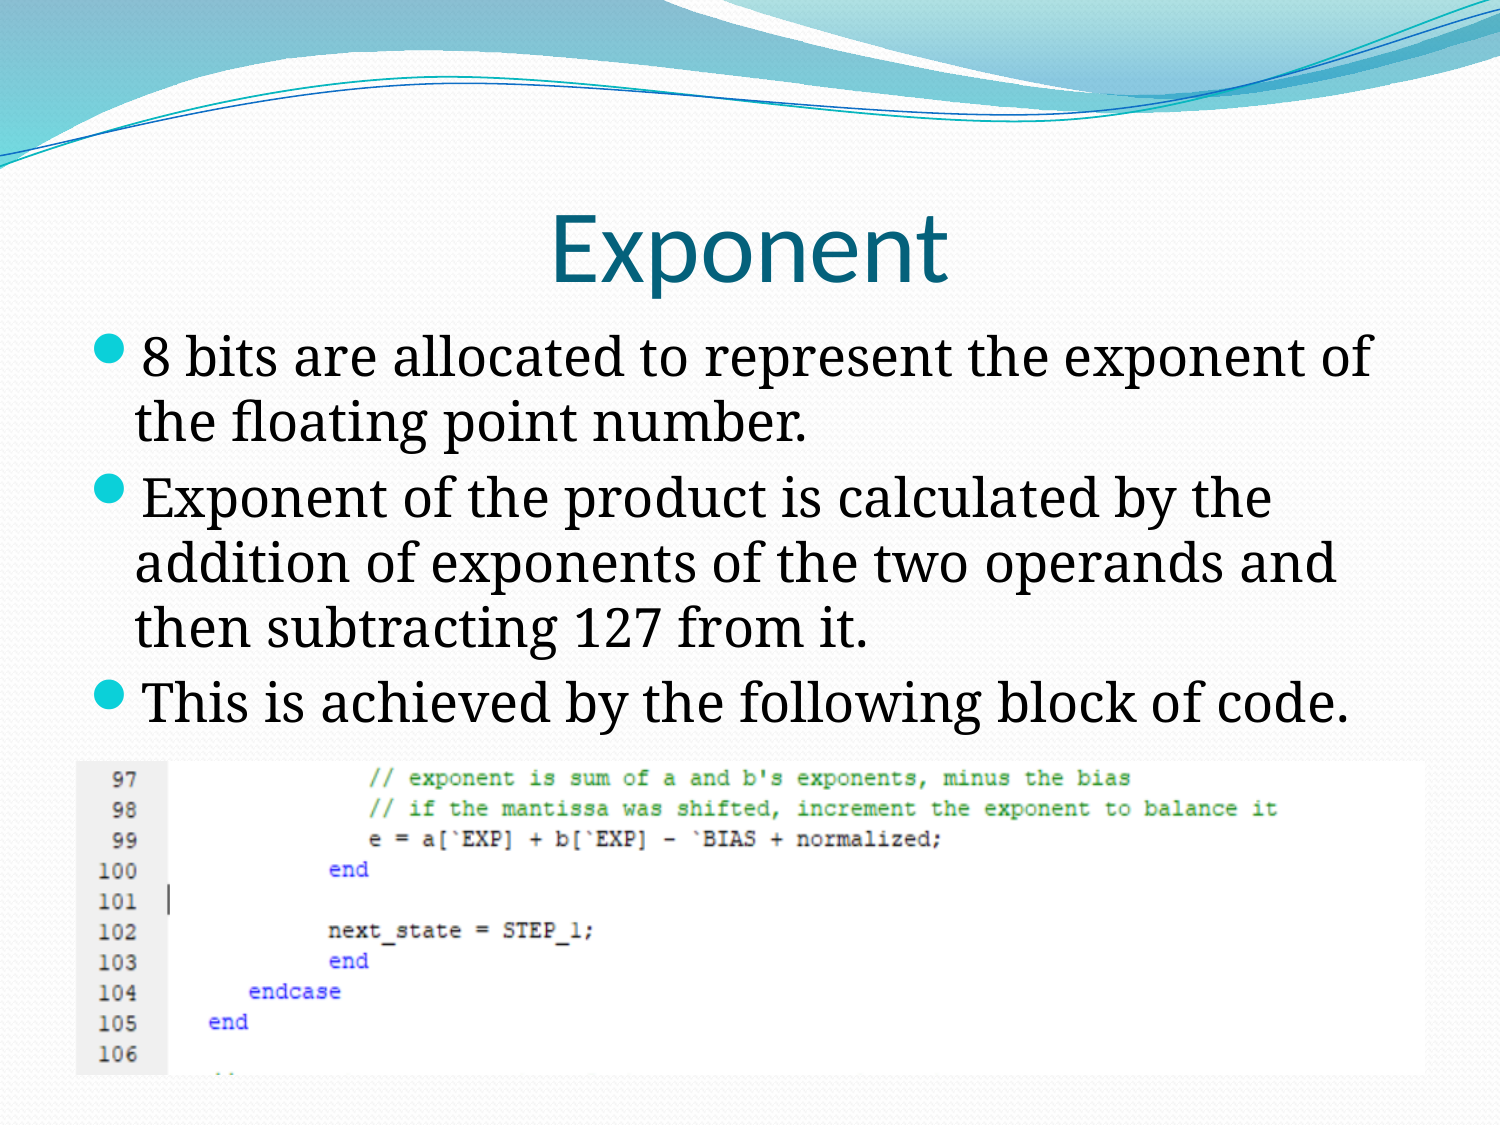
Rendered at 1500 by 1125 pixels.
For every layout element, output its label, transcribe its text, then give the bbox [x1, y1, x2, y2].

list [74, 761, 1426, 1075]
list 8 bits are allocated to represent the exponent of the floating point number. Exponent of the product is calculated by the addition of exponents of the two operands and then subtracting 127 from it. This is achieved by the following block of code. [75, 314, 1464, 1043]
title Exponent [75, 115, 1425, 303]
